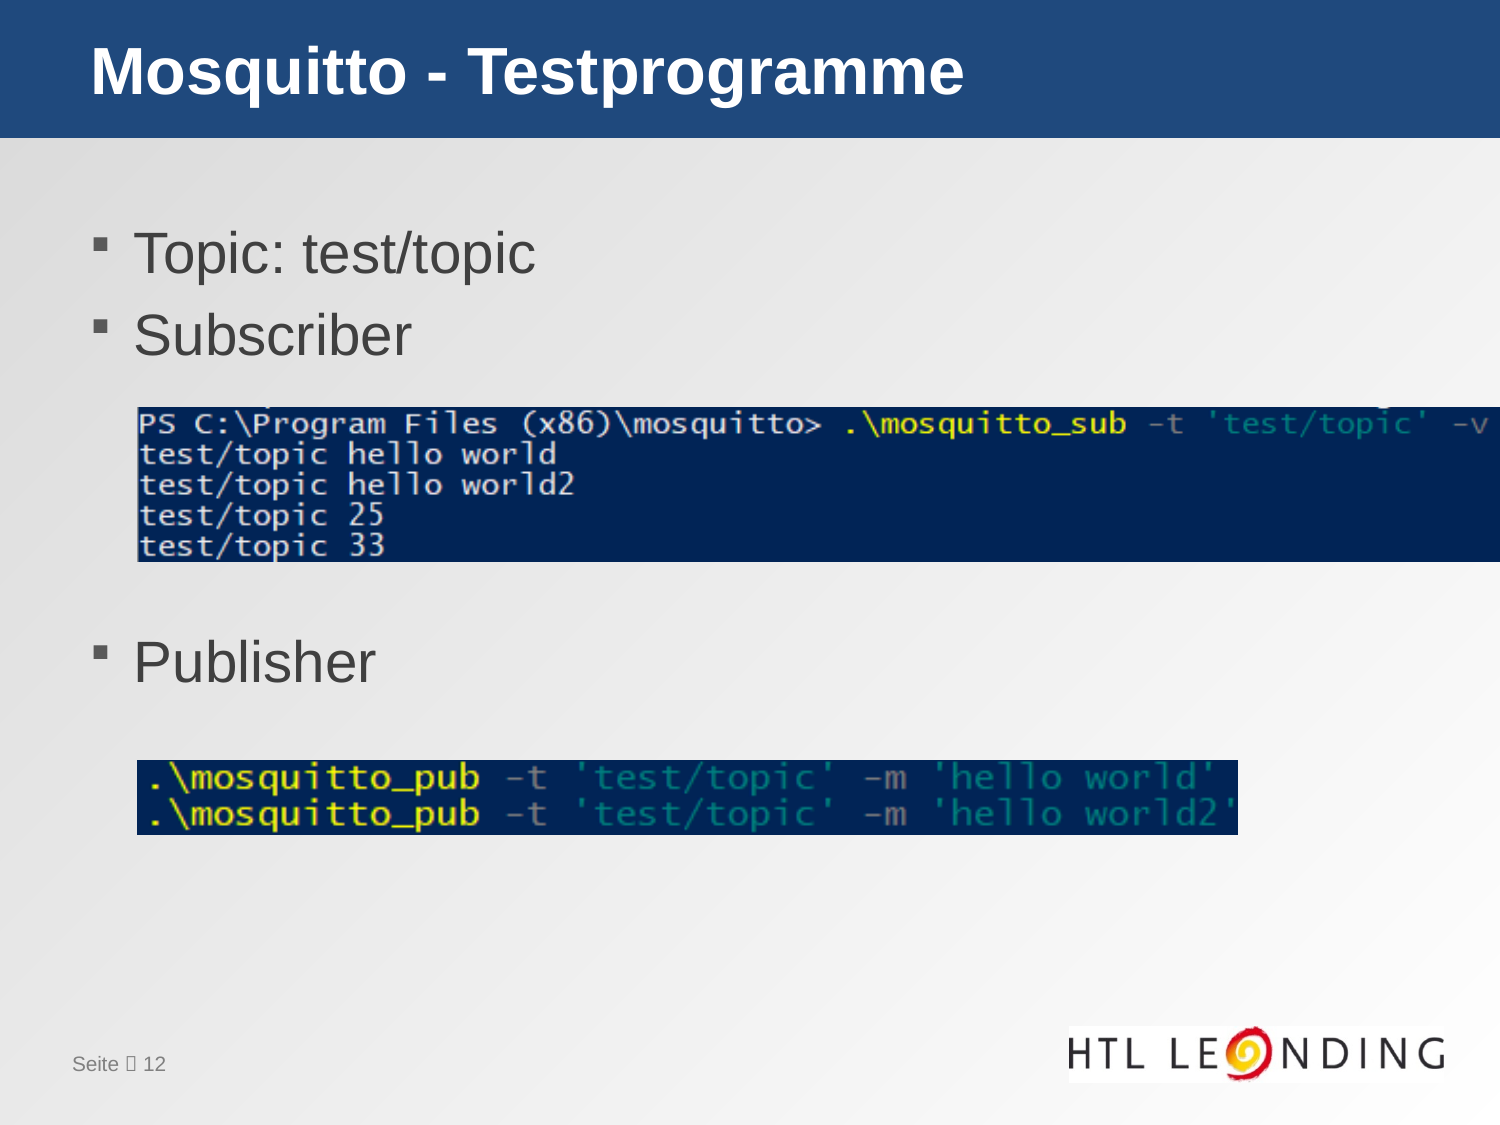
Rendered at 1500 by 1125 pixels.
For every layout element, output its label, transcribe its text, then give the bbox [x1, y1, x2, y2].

list Topic: test/topic Subscriber Publisher [75, 208, 1425, 951]
picture [136, 760, 1239, 835]
picture [1069, 1026, 1444, 1083]
picture [1183, 772, 1189, 785]
title Mosquitto - Testprogramme [75, 20, 1425, 208]
picture [136, 406, 1500, 562]
